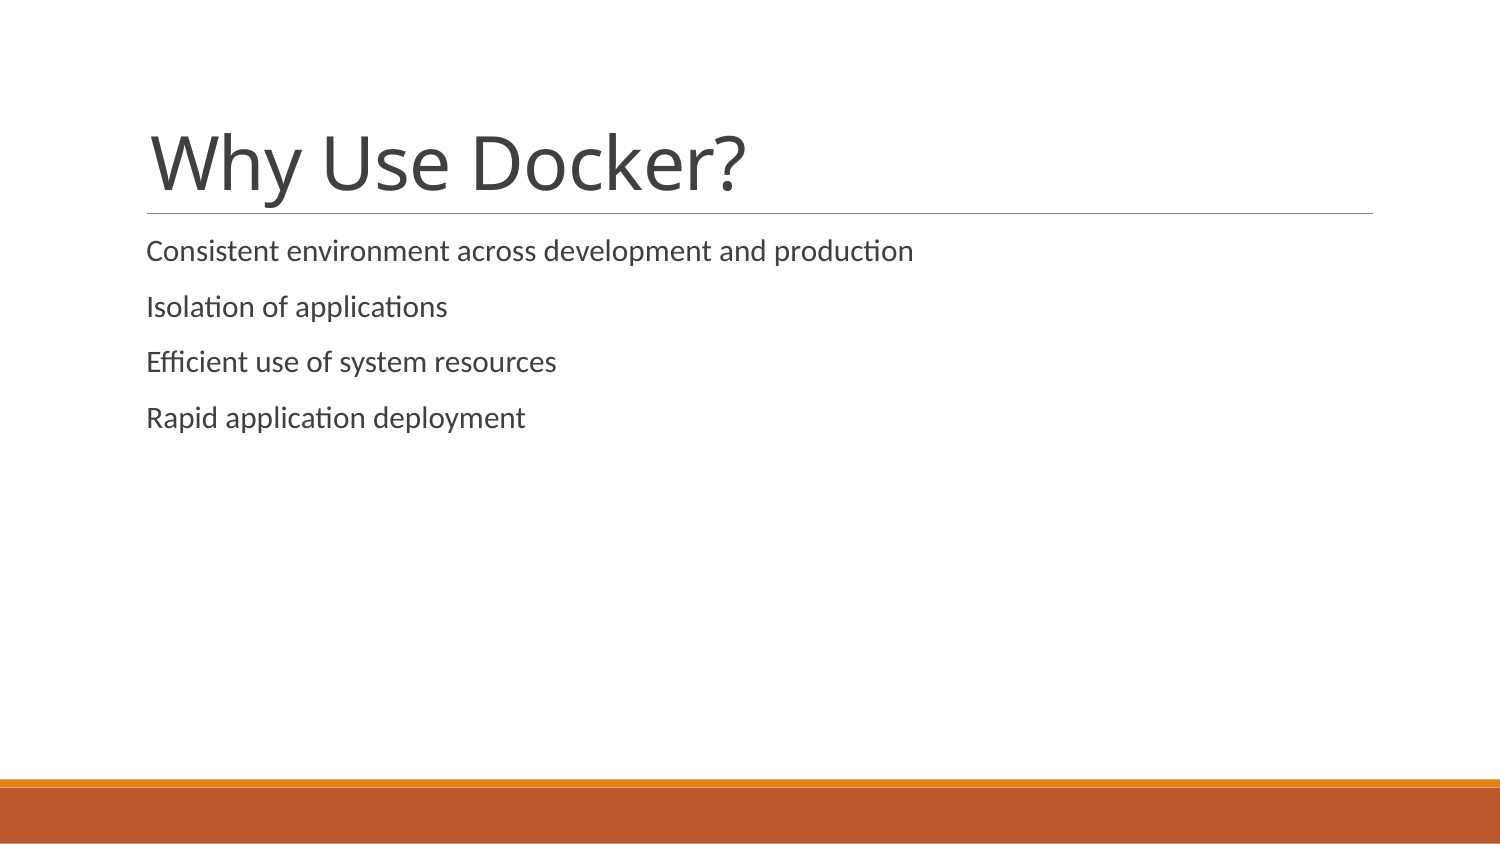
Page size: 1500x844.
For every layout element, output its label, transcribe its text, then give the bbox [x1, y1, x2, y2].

title Why Use Docker? [135, 35, 1373, 214]
list Consistent environment across development and production Isolation of applications Efficient use of system resources Rapid application deployment [135, 227, 1373, 723]
